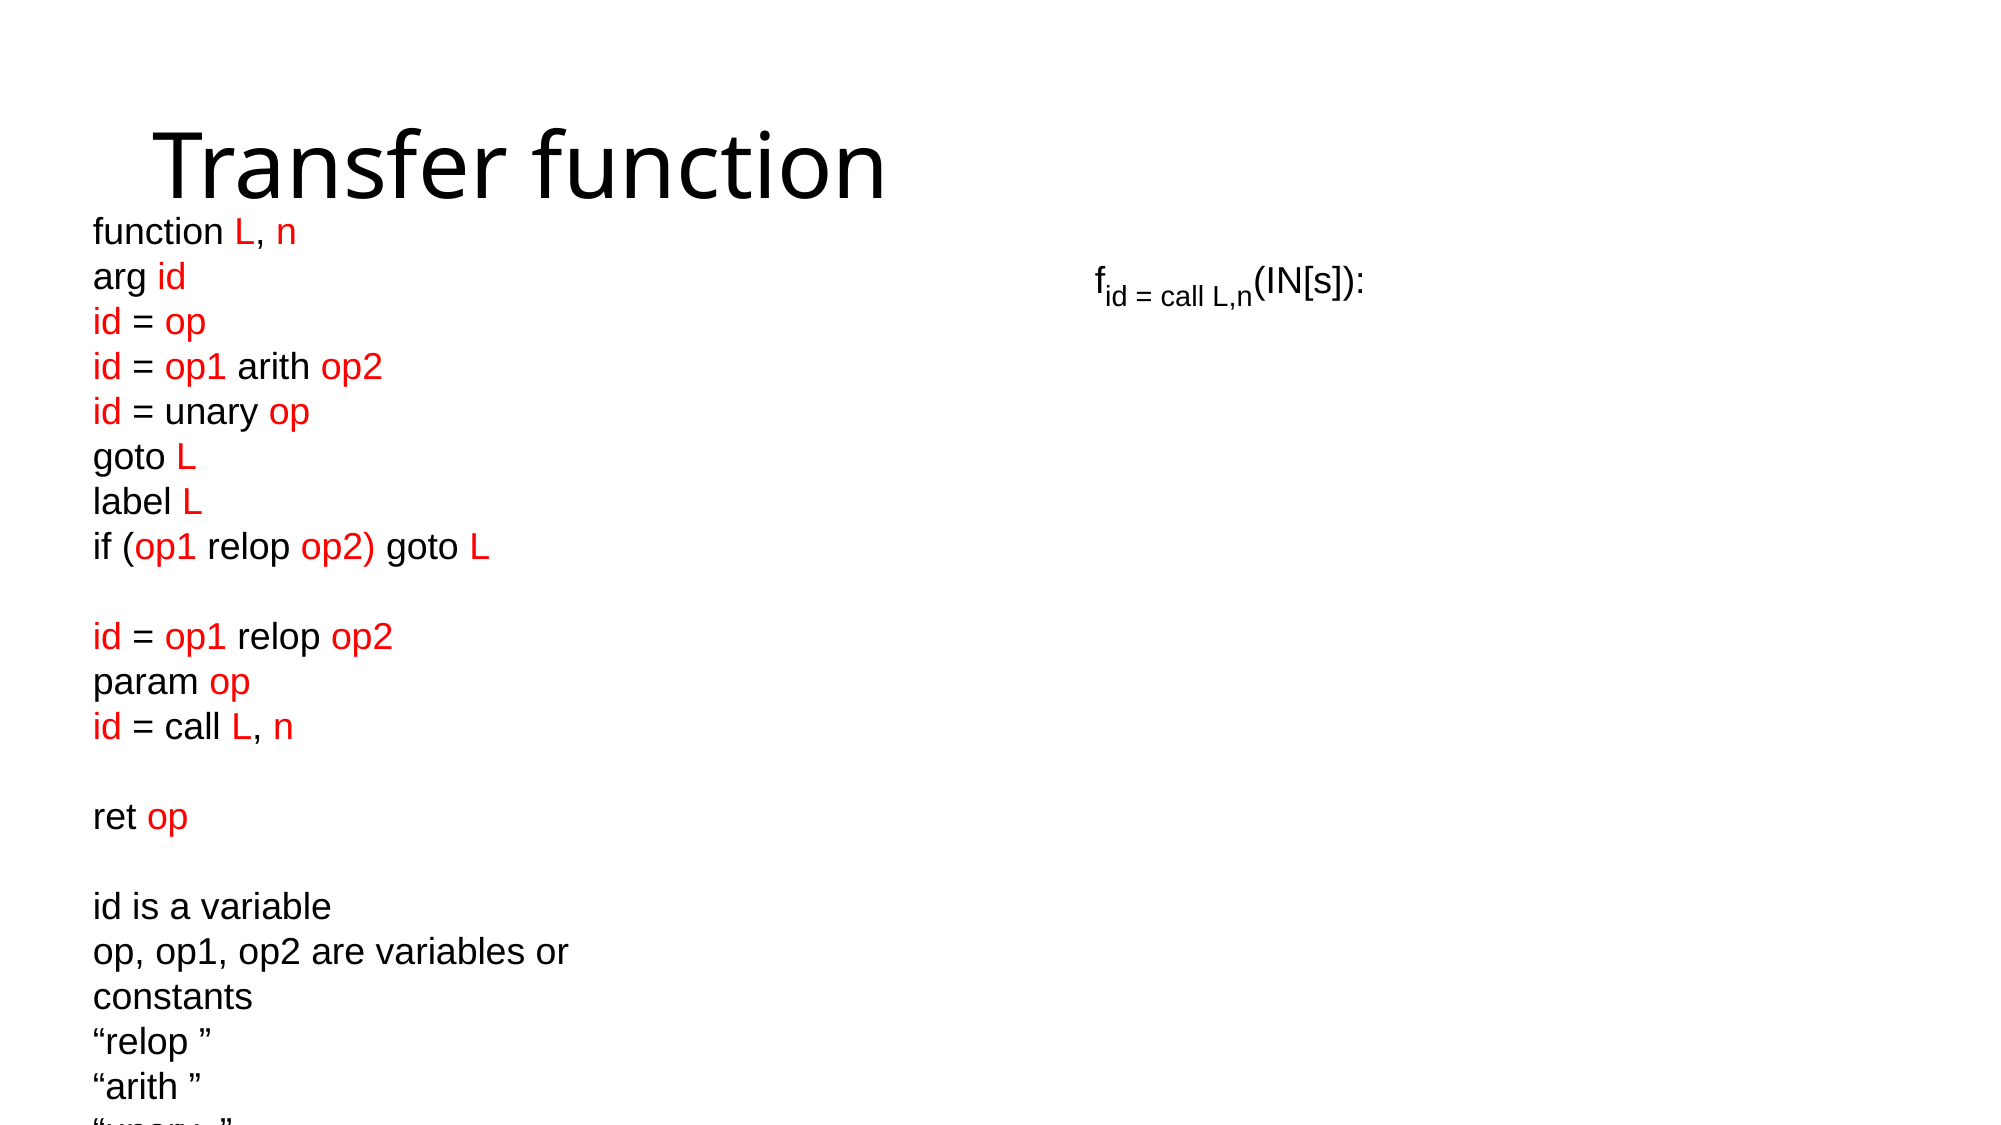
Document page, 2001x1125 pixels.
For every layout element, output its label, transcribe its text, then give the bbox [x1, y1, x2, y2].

text_box fid = call L,n(IN[s]): [1079, 236, 1649, 410]
title Transfer function [137, 59, 1863, 278]
